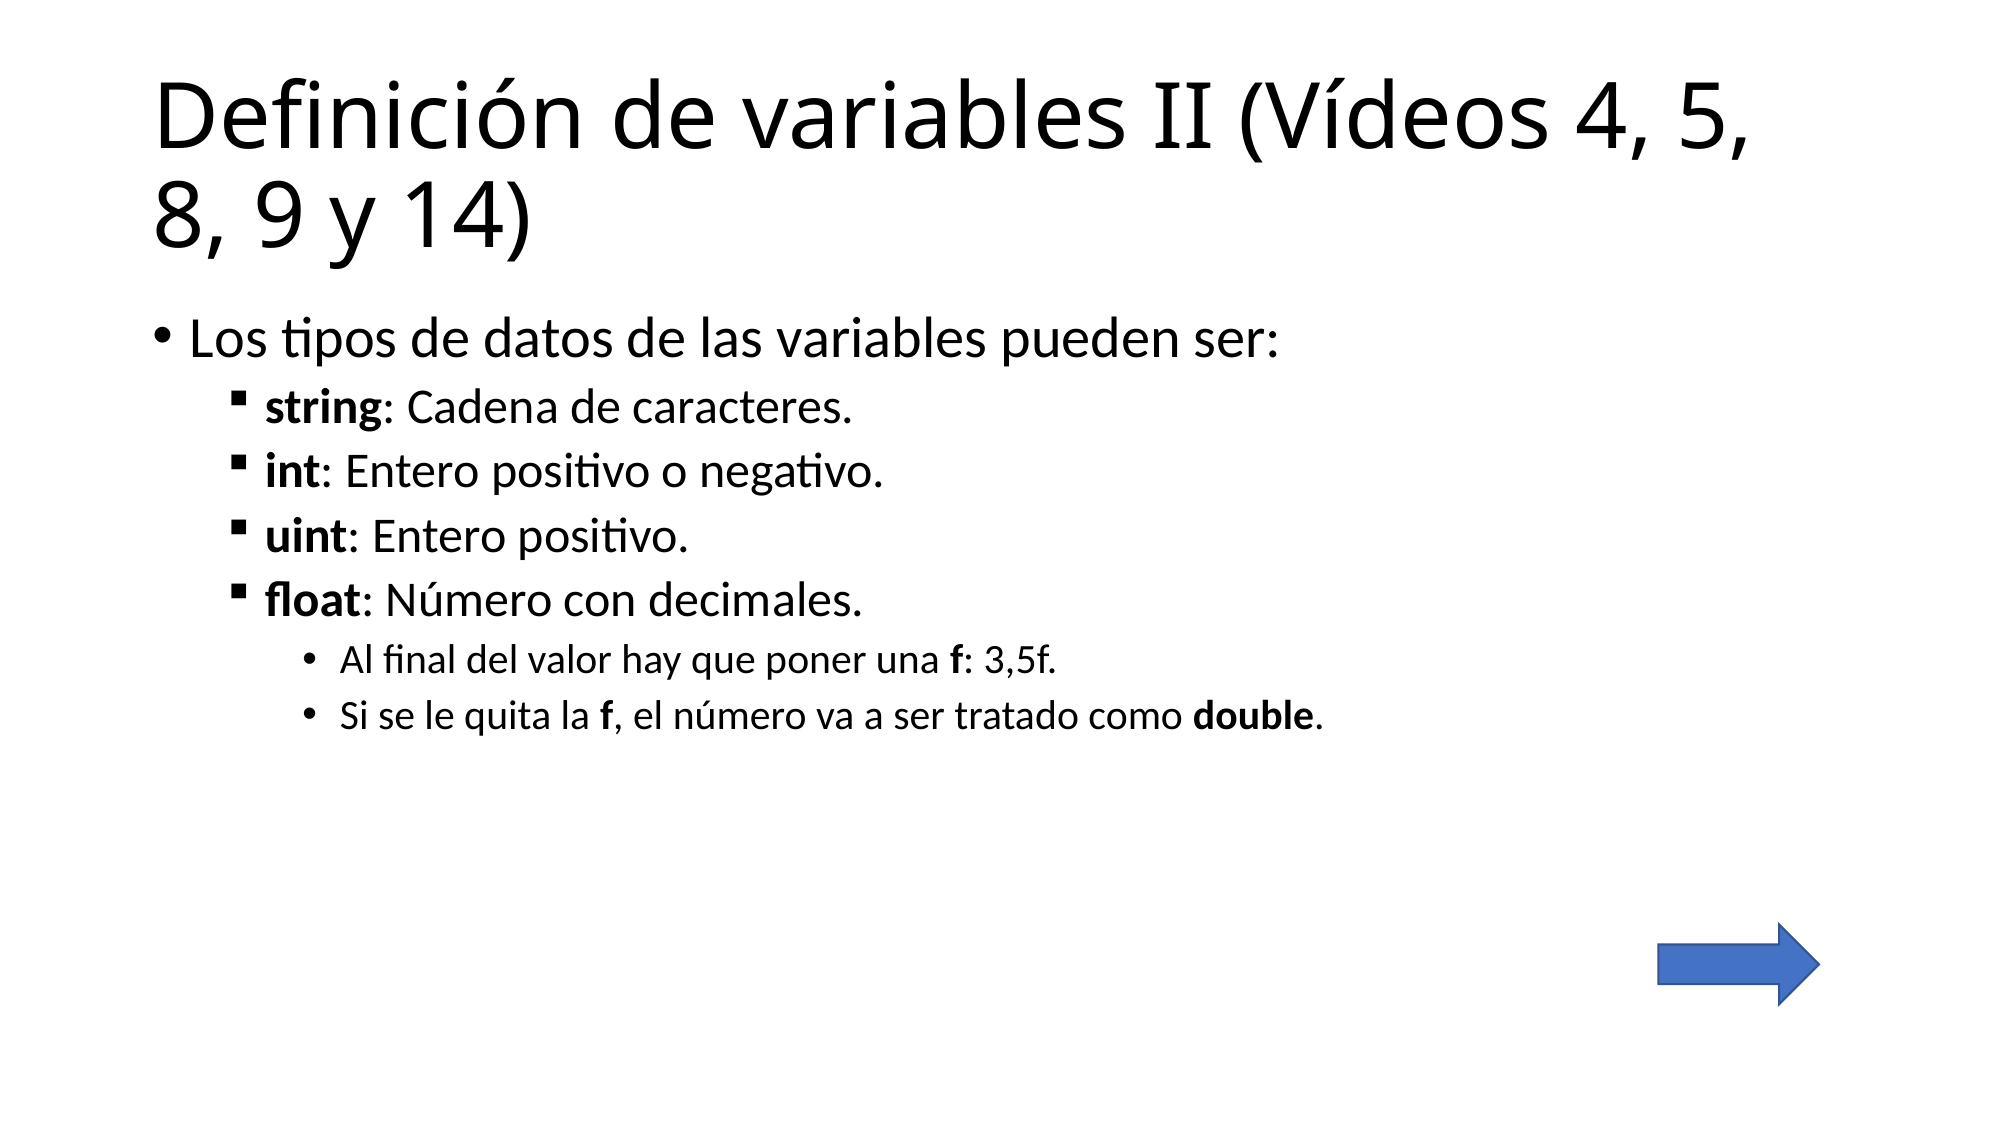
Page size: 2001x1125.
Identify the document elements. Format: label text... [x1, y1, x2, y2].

title Definición de variables II (Vídeos 4, 5, 8, 9 y 14) [137, 59, 1863, 278]
text_box [1657, 922, 1821, 1007]
list Los tipos de datos de las variables pueden ser: string: Cadena de caracteres. int: Entero positivo o negativo. uint: Entero positivo. float: Número con decimales. Al final del valor hay que poner una f: 3,5f. Si se le quita la f, el número va a ser tratado como double. [137, 299, 1863, 1014]
